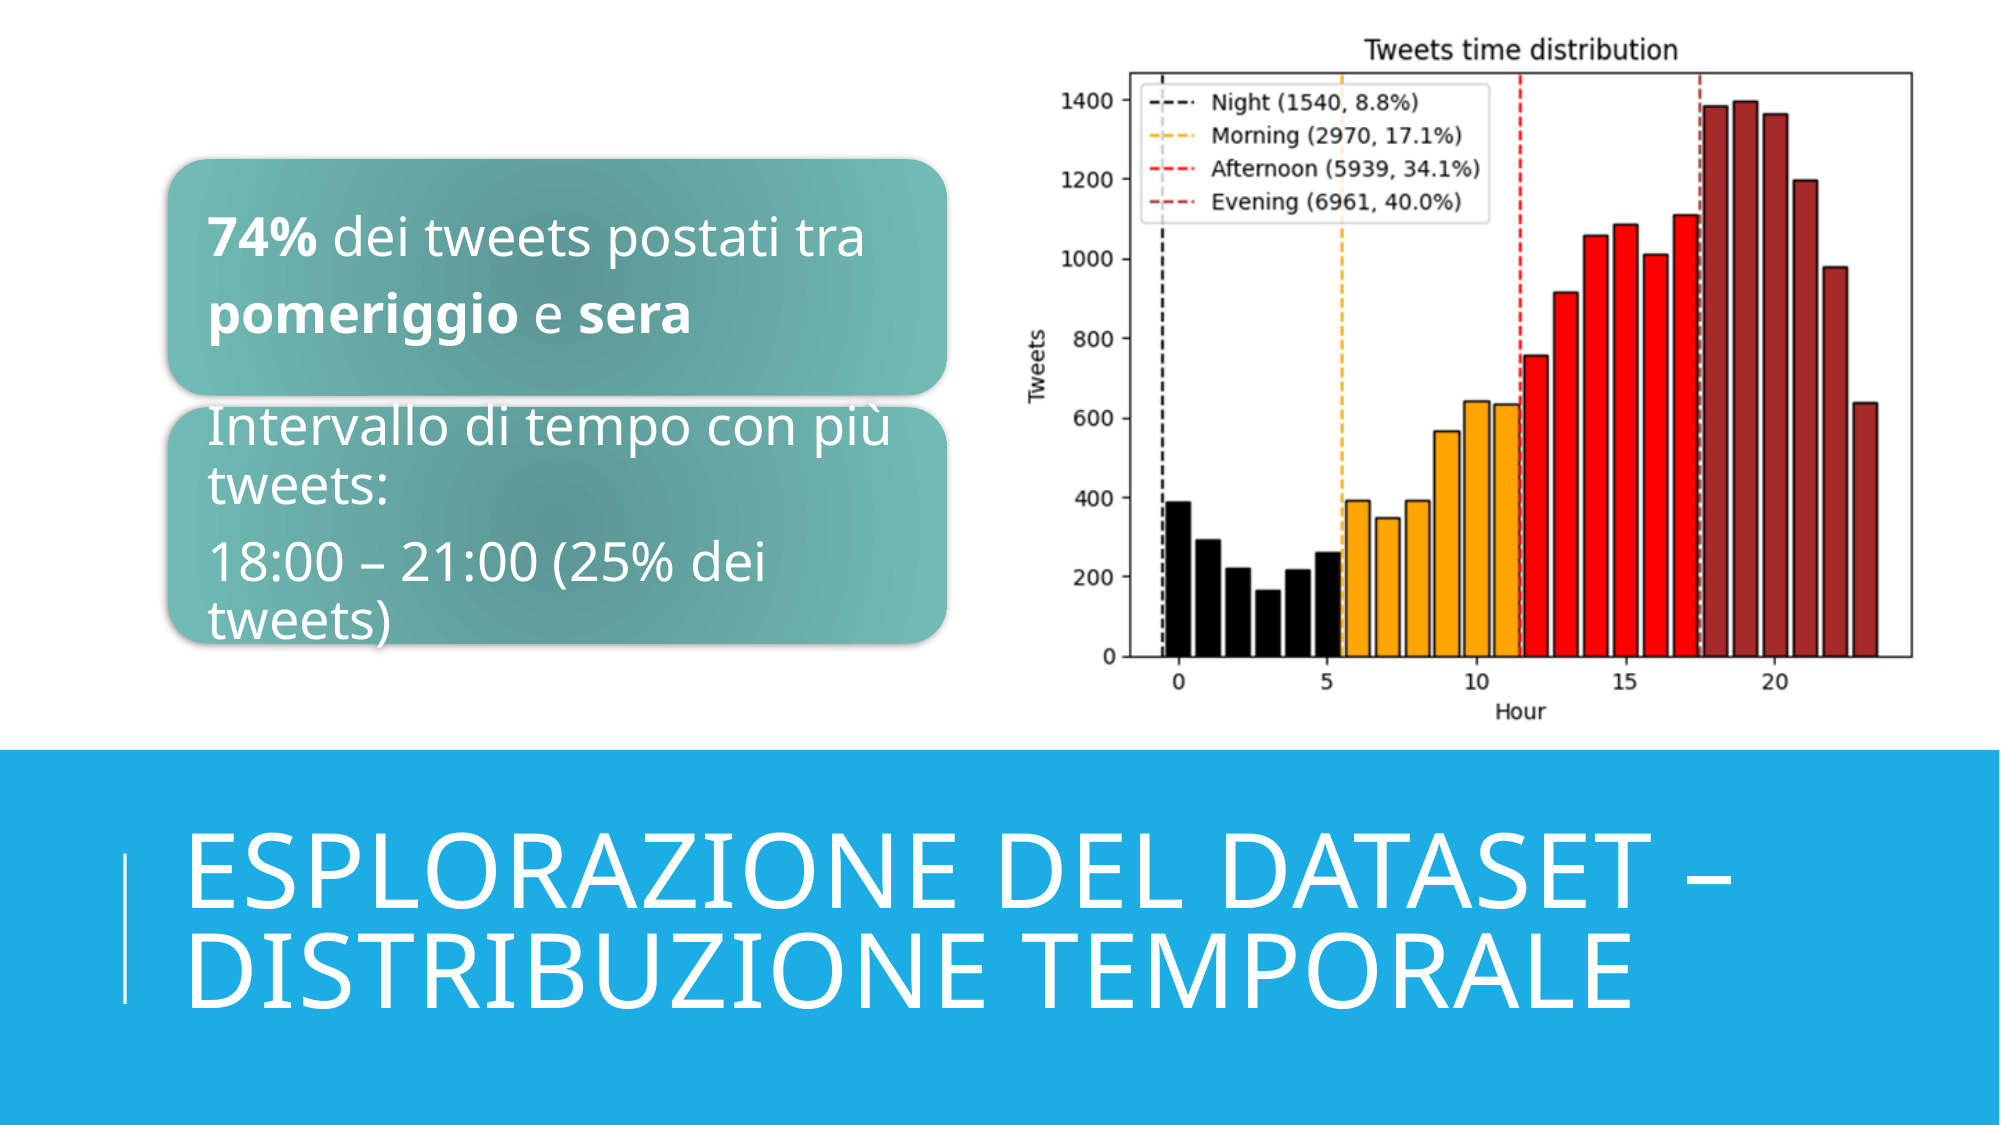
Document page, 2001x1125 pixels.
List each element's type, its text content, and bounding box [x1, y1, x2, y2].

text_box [167, 105, 948, 698]
picture [1013, 22, 1927, 741]
text_box [0, 749, 2000, 1125]
text_box [0, 0, 2000, 749]
title Esplorazione del dataset – DISTRIBUZIONE TEMPORALE [168, 805, 1763, 1052]
